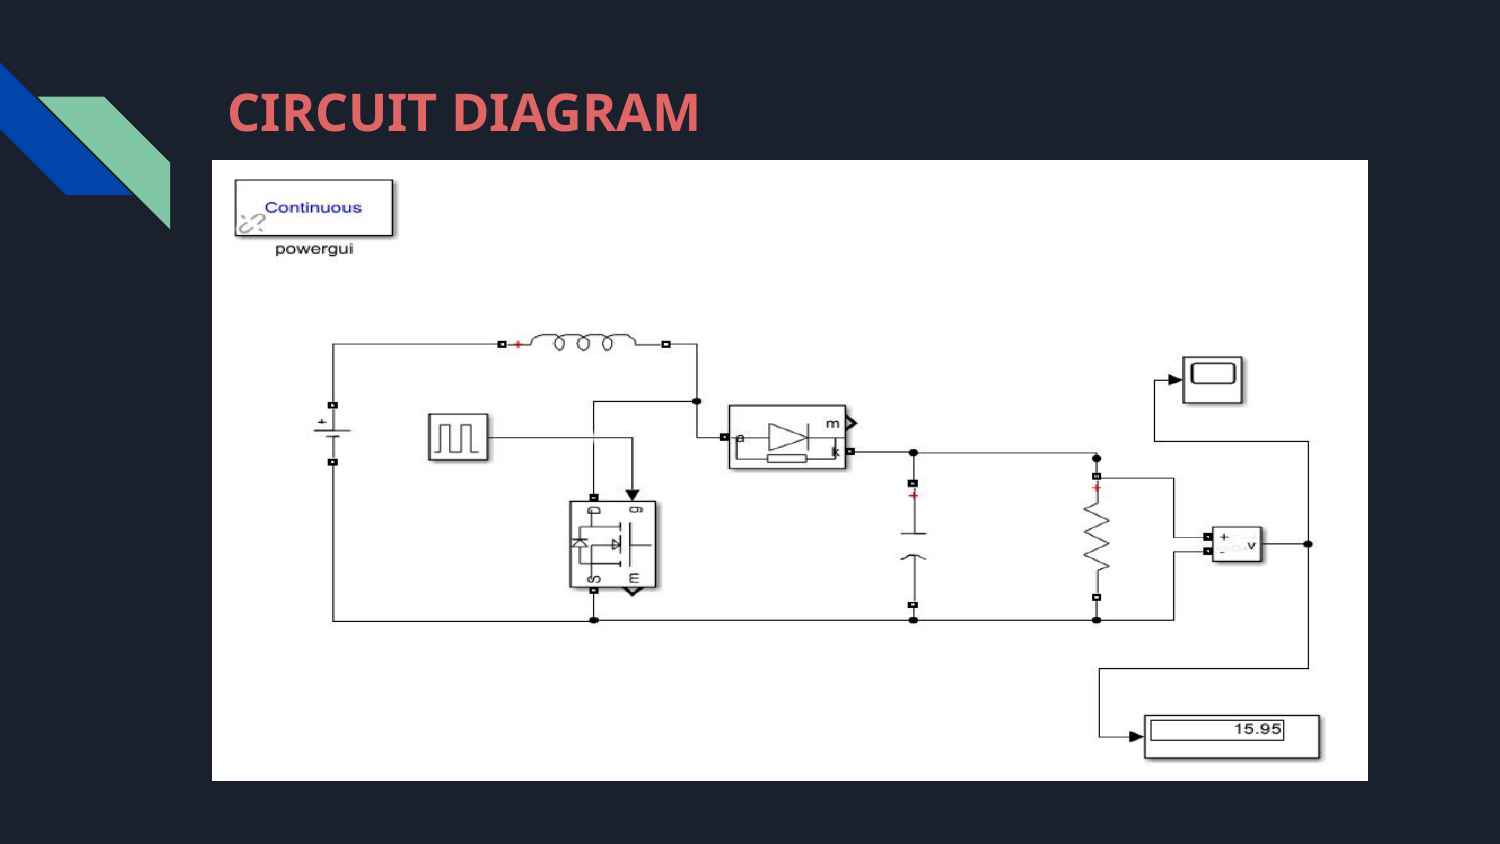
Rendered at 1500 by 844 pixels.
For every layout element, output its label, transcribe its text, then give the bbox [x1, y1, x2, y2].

title CIRCUIT DIAGRAM [212, 64, 1368, 160]
picture [212, 160, 1368, 781]
